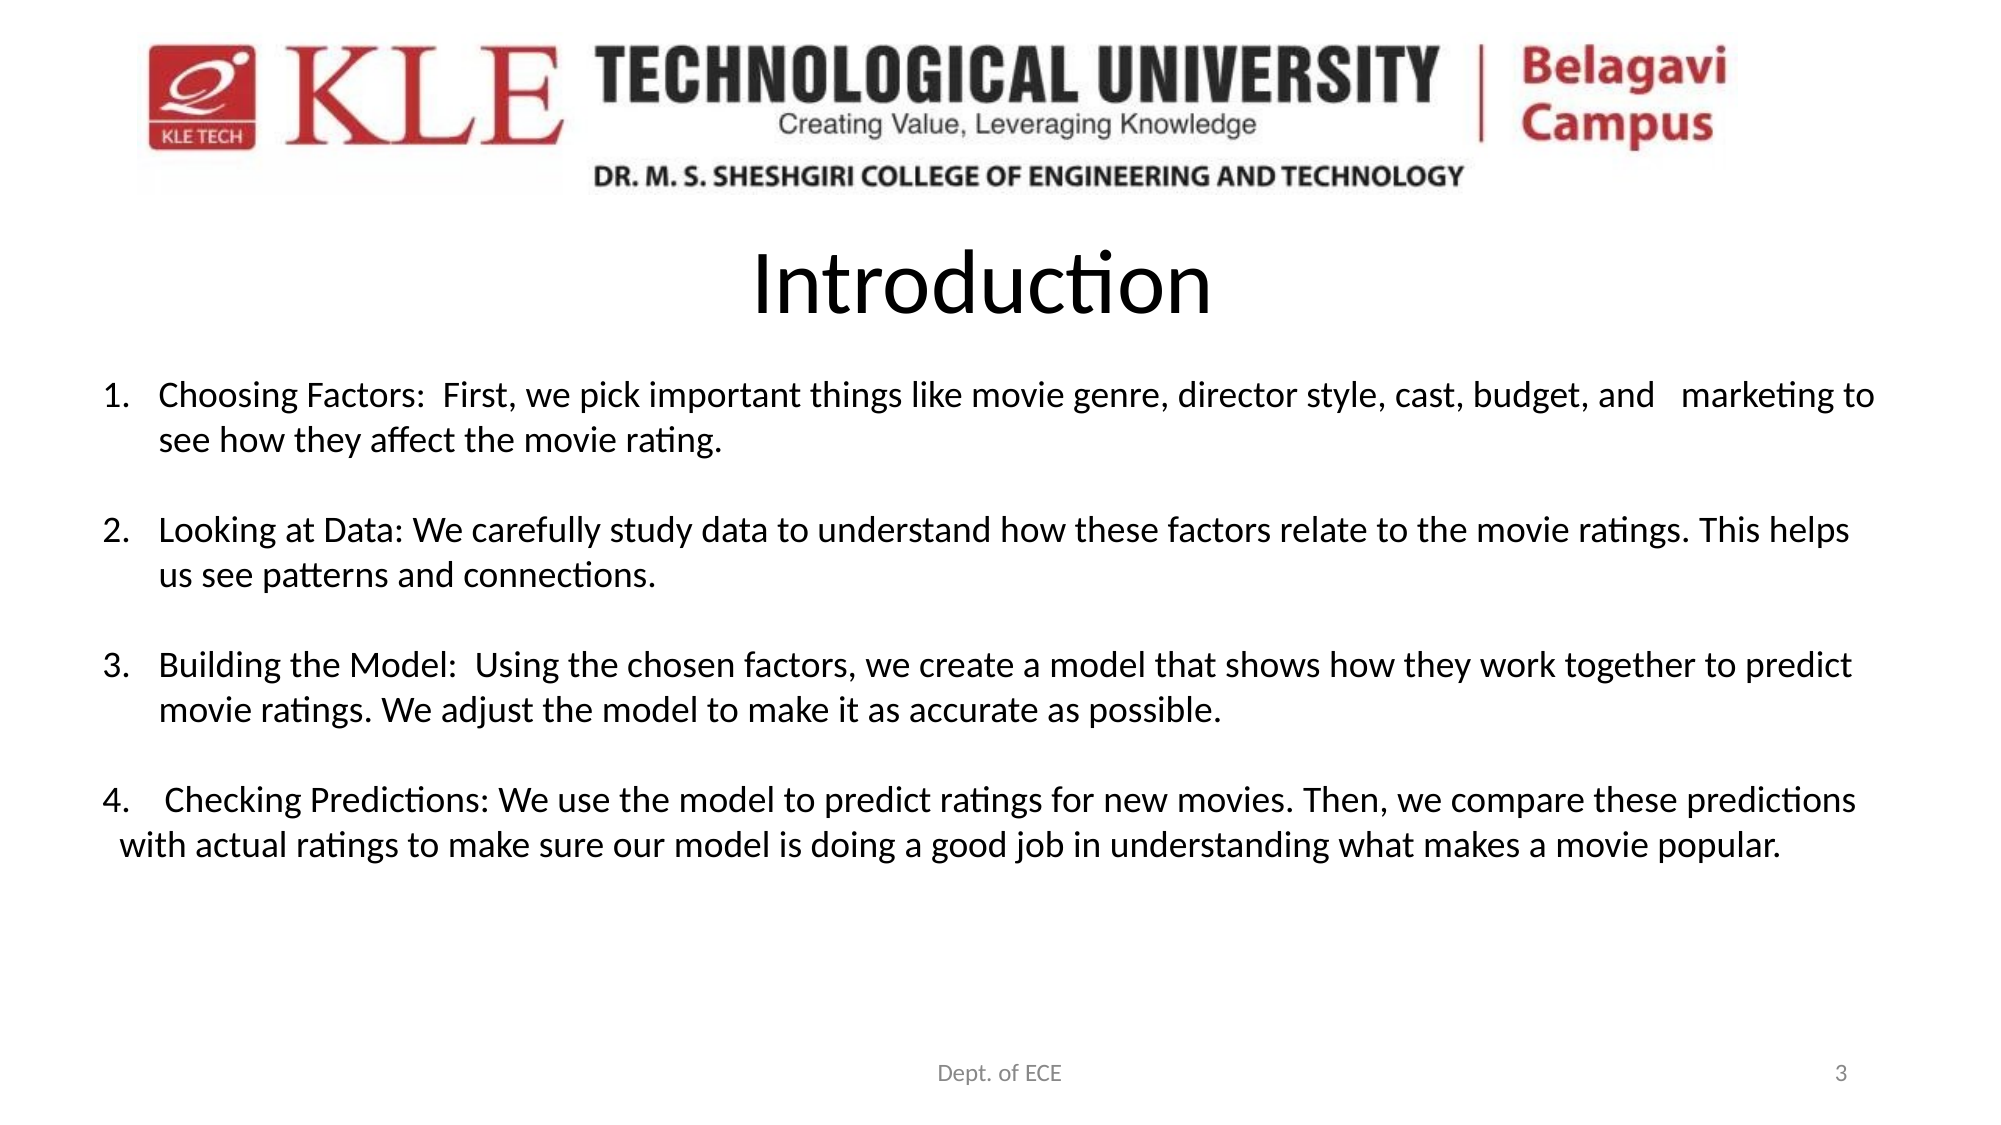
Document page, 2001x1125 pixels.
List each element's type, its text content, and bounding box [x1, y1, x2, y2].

picture [137, 31, 1738, 195]
slide_number 3 [1828, 1060, 1854, 1125]
footer Dept. of ECE [935, 1060, 1065, 1125]
text_box Choosing Factors: First, we pick important things like movie genre, director style, cast, budget, and marketing to see how they affect the movie rating. Looking at Data: We carefully study data to understand how these factors relate to the movie ratings. This helps us see patterns and connections. Building the Model: Using the chosen factors, we create a model that shows how they work together to predict movie ratings. We adjust the model to make it as accurate as possible. 4. Checking Predictions: We use the model to predict ratings for new movies. Then, we compare these predictions with actual ratings to make sure our model is doing a good job in understanding what makes a movie popular. [87, 362, 1900, 873]
title Introduction [749, 219, 1251, 362]
